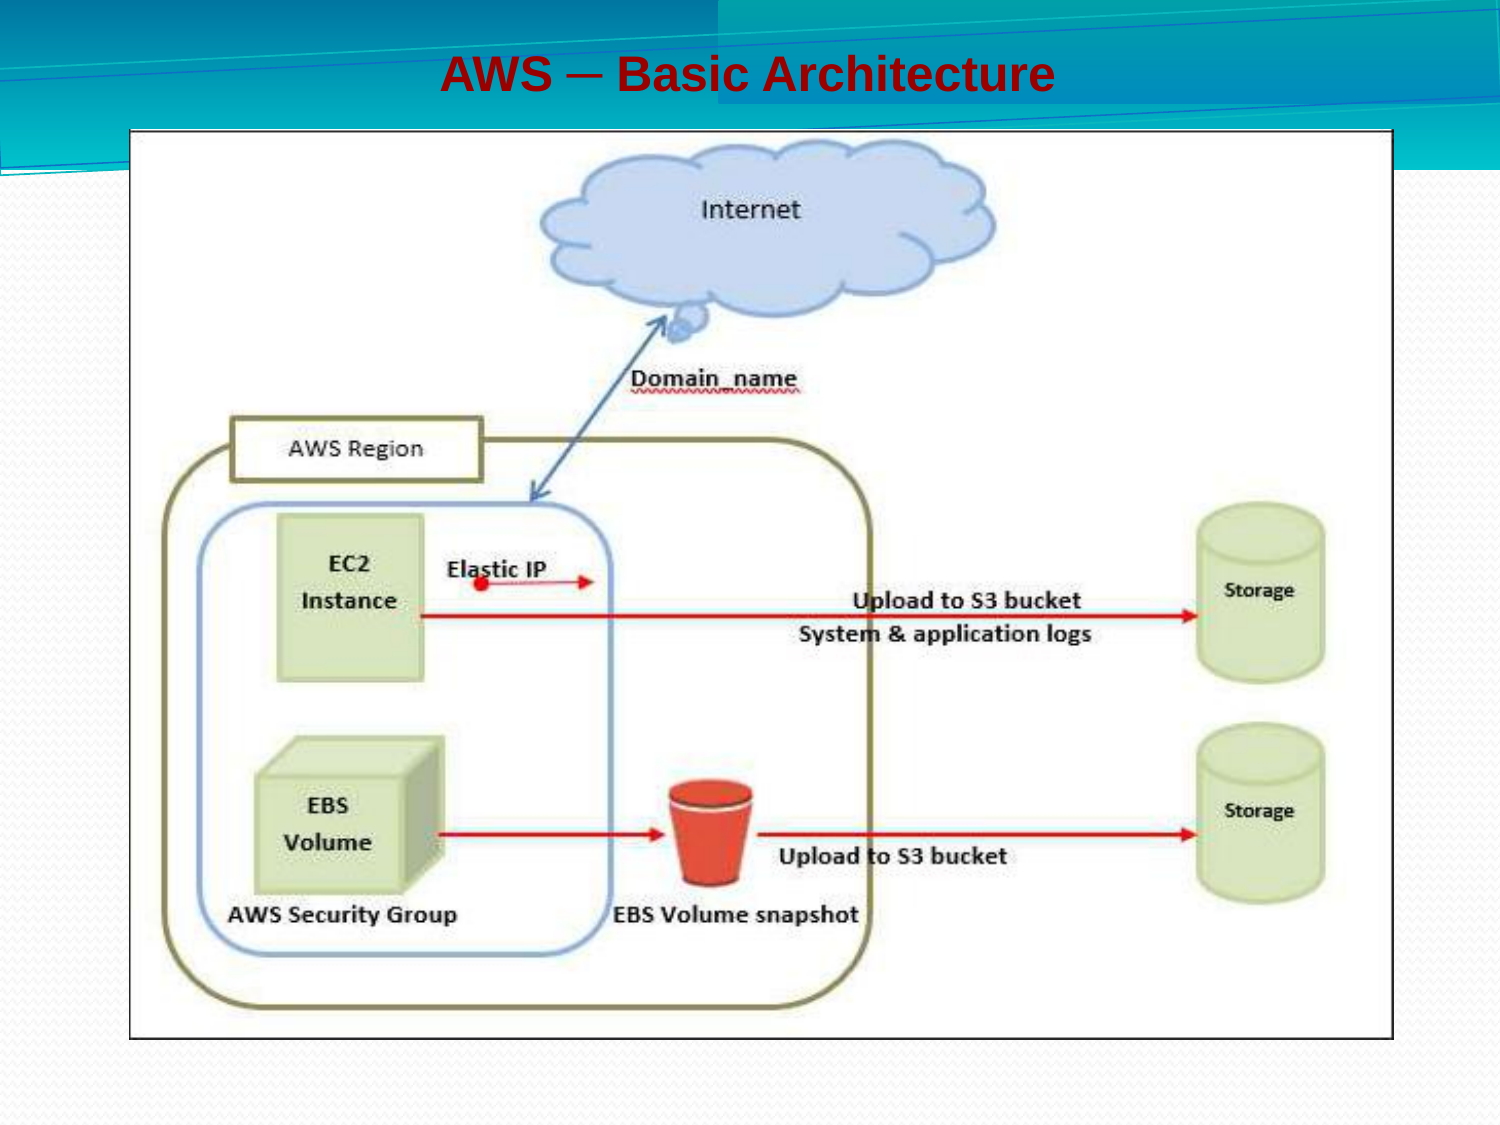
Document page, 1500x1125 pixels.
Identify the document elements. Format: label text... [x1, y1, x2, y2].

picture [0, 129, 1500, 1125]
picture [1, 169, 91, 174]
text_box AWS ─ Basic Architecture [66, 13, 1430, 130]
